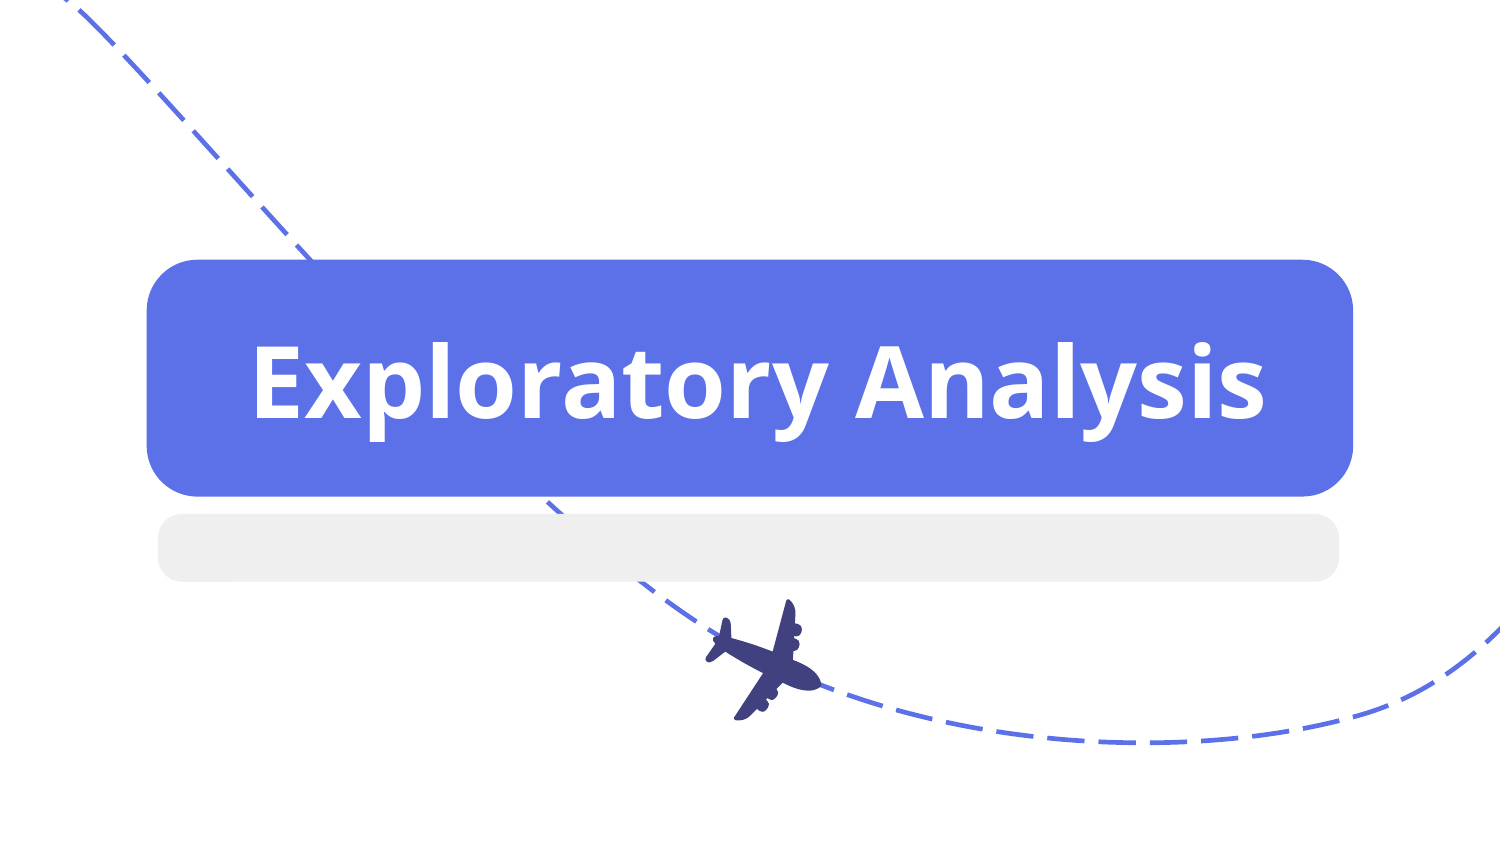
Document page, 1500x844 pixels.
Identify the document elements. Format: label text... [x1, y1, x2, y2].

title Exploratory Analysis [189, 284, 1329, 472]
